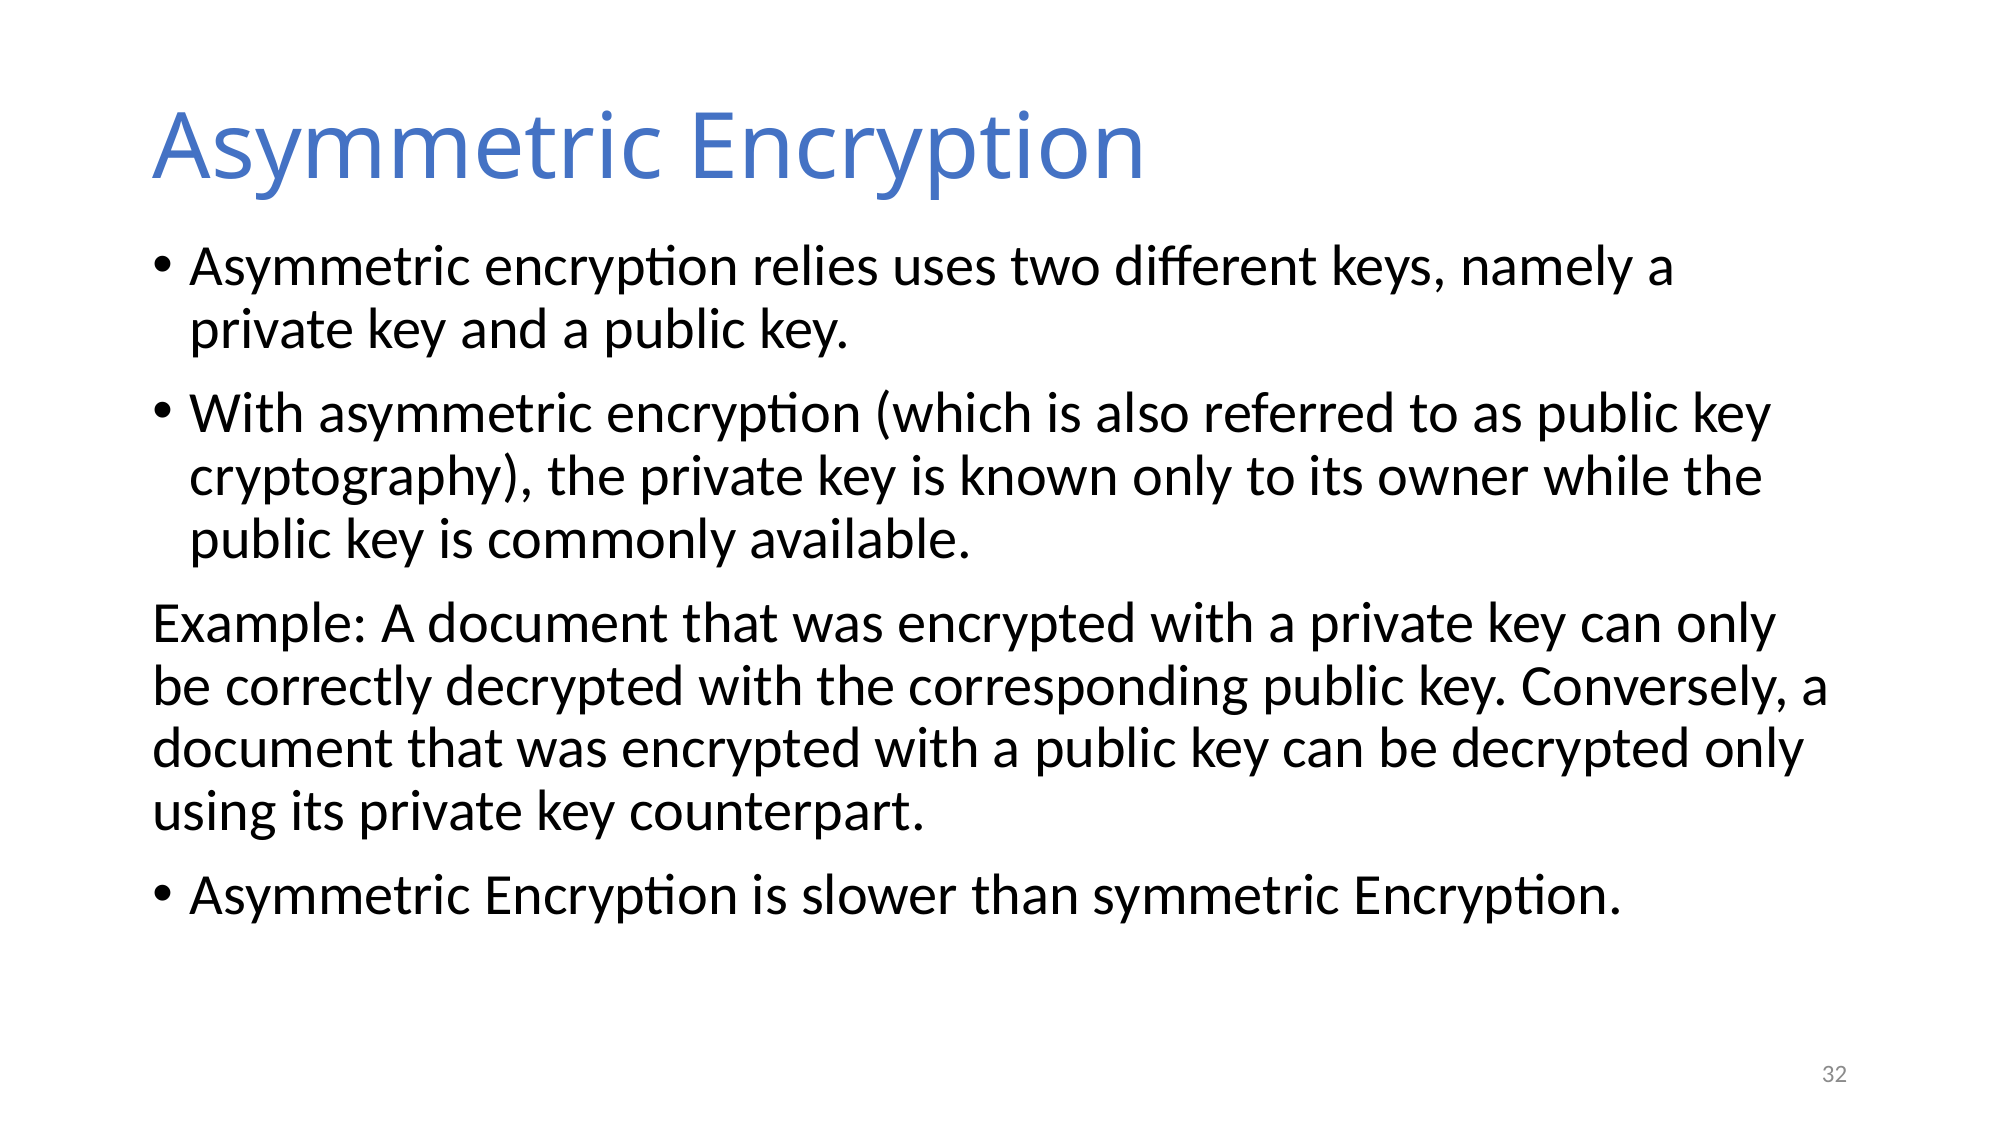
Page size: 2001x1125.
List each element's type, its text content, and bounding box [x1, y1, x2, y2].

list Asymmetric encryption relies uses two different keys, namely a private key and a public key. With asymmetric encryption (which is also referred to as public key cryptography), the private key is known only to its owner while the public key is commonly available. Example: A document that was encrypted with a private key can only be correctly decrypted with the corresponding public key. Conversely, a document that was encrypted with a public key can be decrypted only using its private key counterpart. Asymmetric Encryption is slower than symmetric Encryption. [137, 227, 1863, 1014]
slide_number 32 [1412, 1042, 1863, 1103]
title Asymmetric Encryption [137, 59, 1863, 227]
